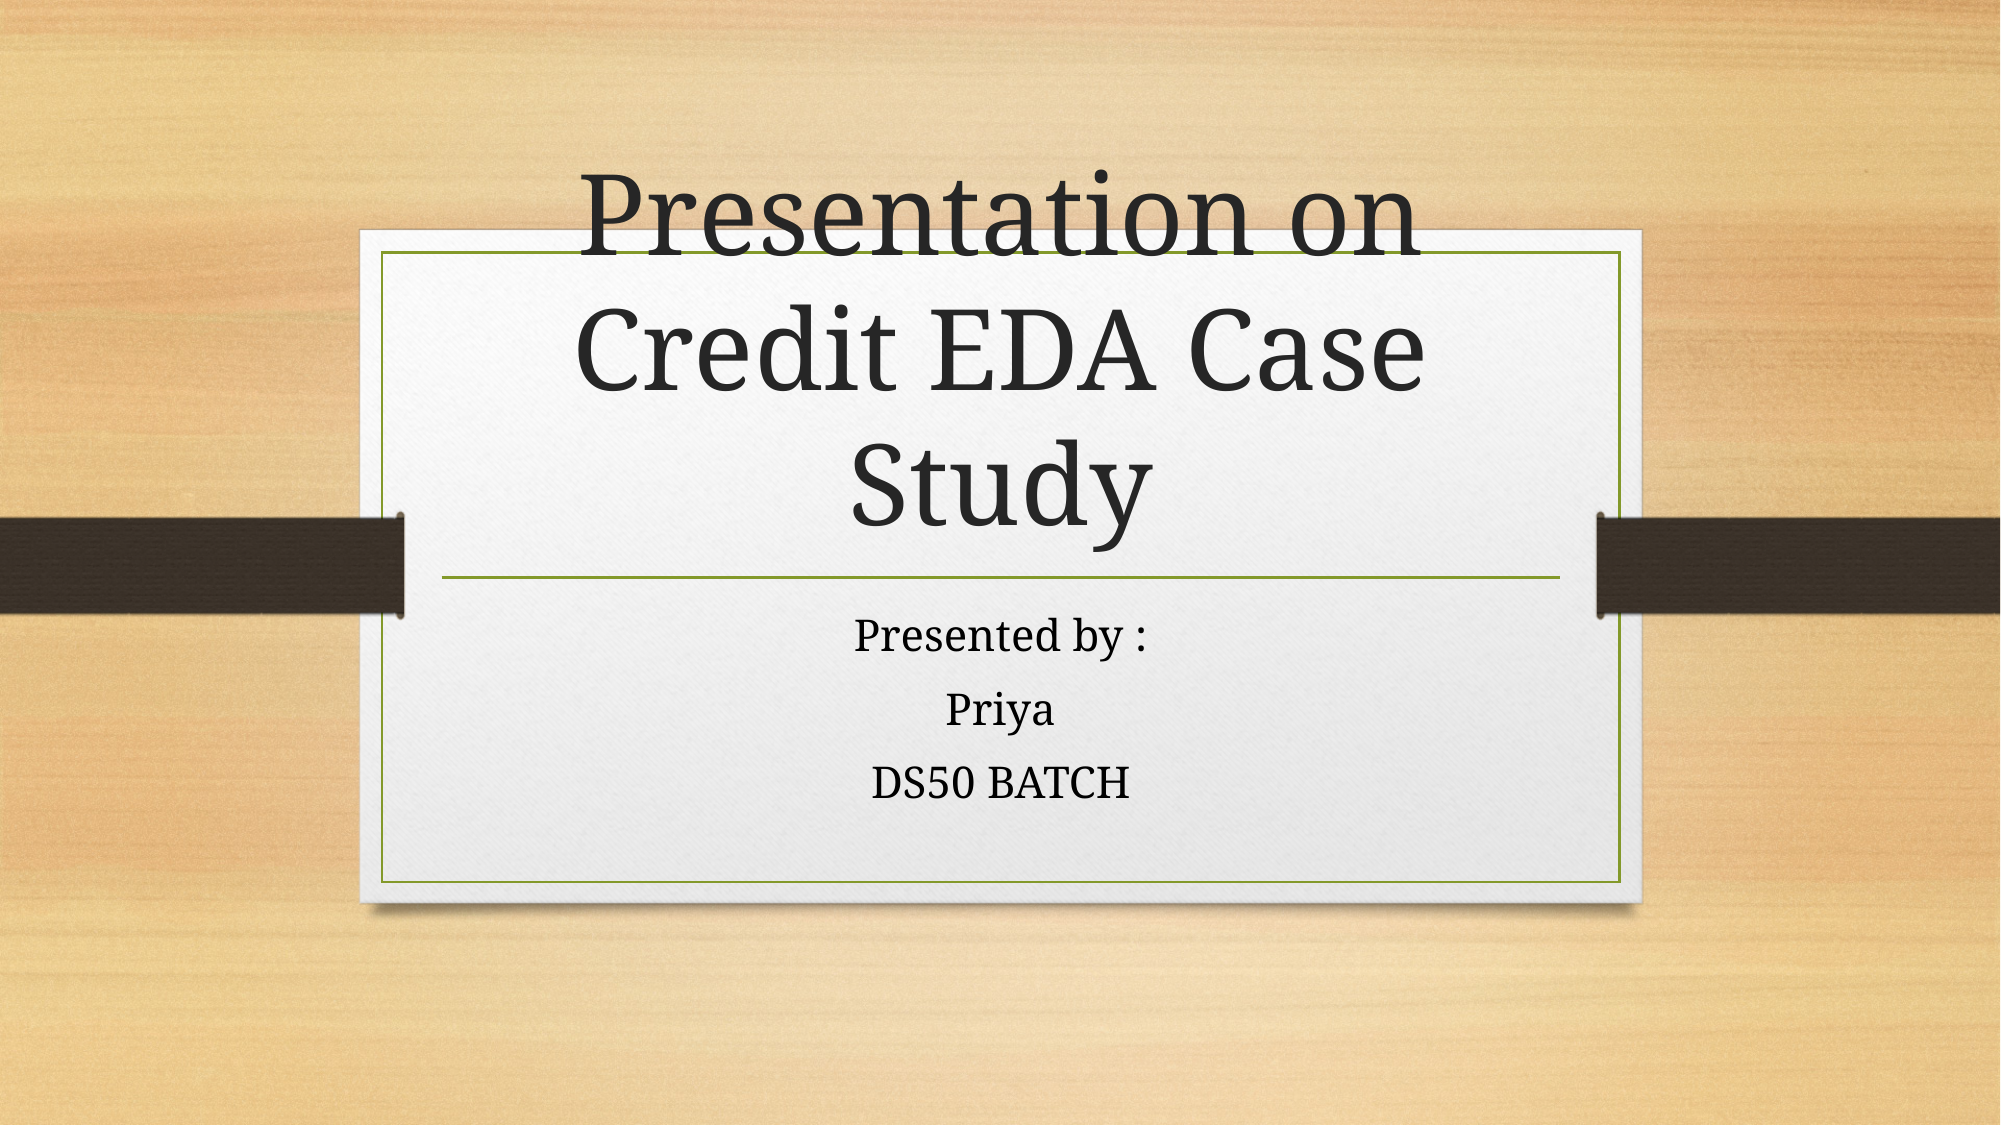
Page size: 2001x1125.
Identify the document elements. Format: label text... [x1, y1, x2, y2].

picture [0, 0, 2001, 1125]
subtitle Presented by : Priya DS50 BATCH [441, 600, 1560, 817]
title Presentation on Credit EDA Case Study [441, 306, 1560, 556]
